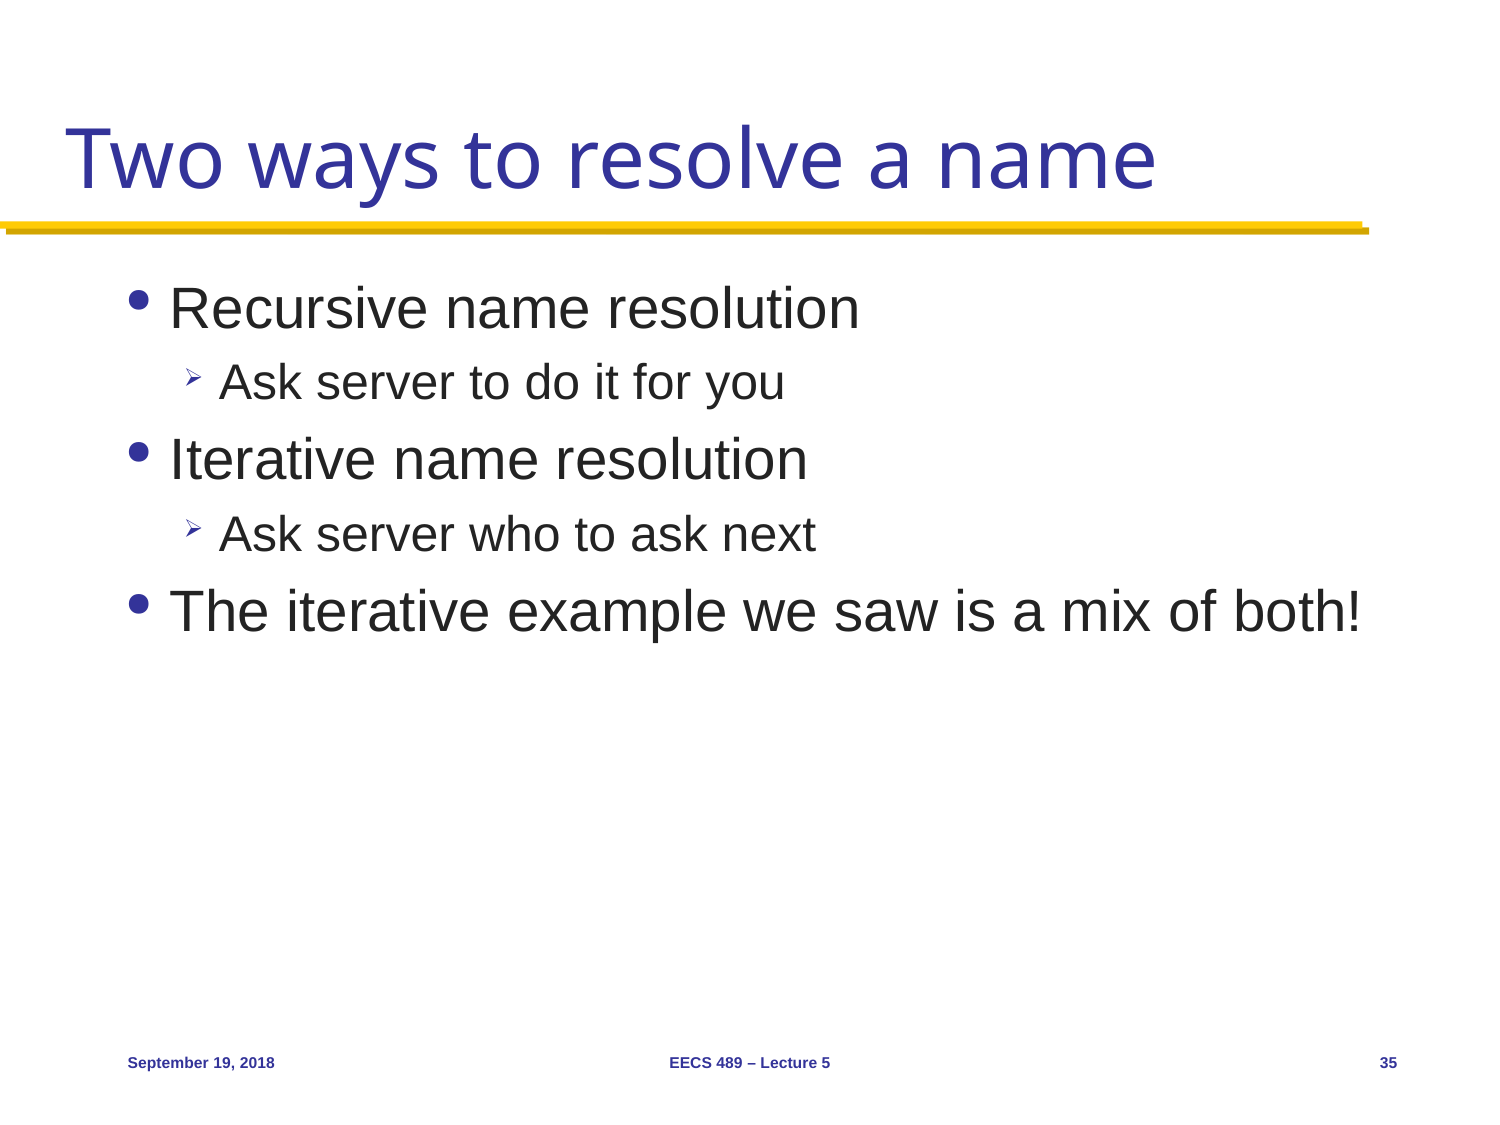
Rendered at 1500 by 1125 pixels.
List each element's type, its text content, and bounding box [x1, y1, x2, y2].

footer EECS 489 – Lecture 5 [512, 1024, 988, 1101]
list Recursive name resolution Ask server to do it for you Iterative name resolution Ask server who to ask next The iterative example we saw is a mix of both! [112, 262, 1413, 988]
slide_number 35 [1312, 1024, 1413, 1101]
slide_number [112, 1024, 426, 1101]
title Two ways to resolve a name [49, 24, 1451, 213]
